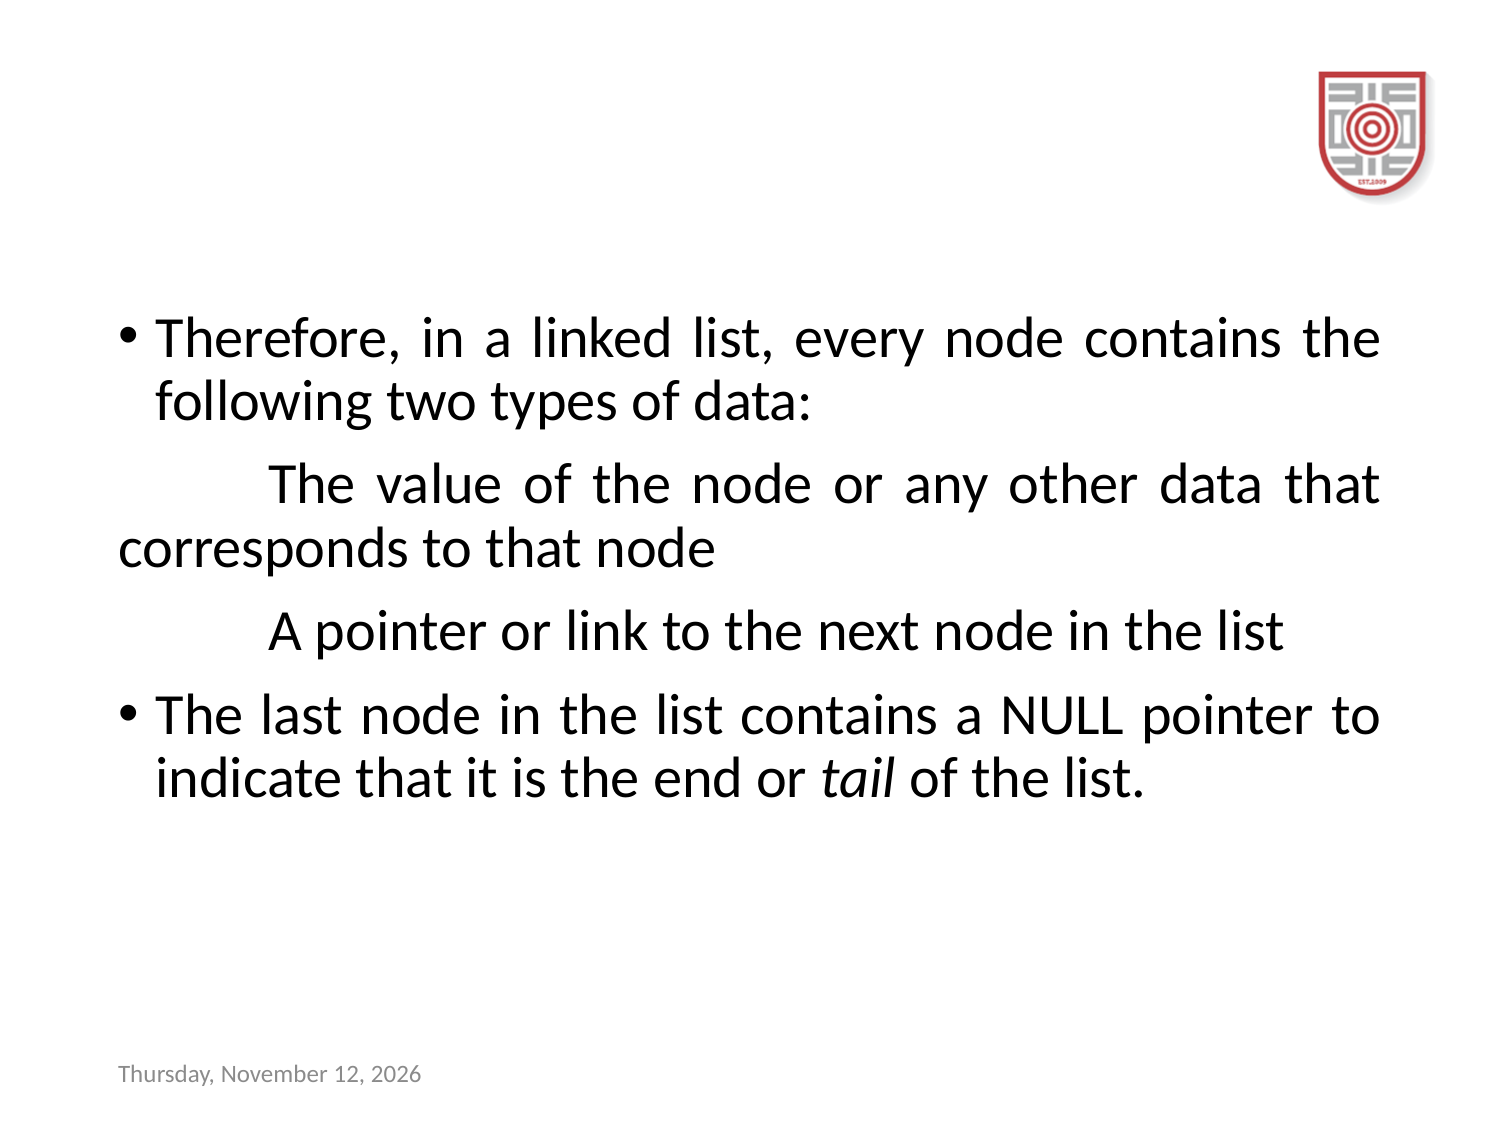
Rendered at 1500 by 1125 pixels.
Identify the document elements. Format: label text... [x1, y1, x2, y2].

list Therefore, in a linked list, every node contains the following two types of data: The value of the node or any other data that corresponds to that node A pointer or link to the next node in the list The last node in the list contains a NULL pointer to indicate that it is the end or tail of the list. [103, 299, 1397, 1014]
picture [1305, 59, 1451, 218]
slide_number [103, 1042, 441, 1103]
